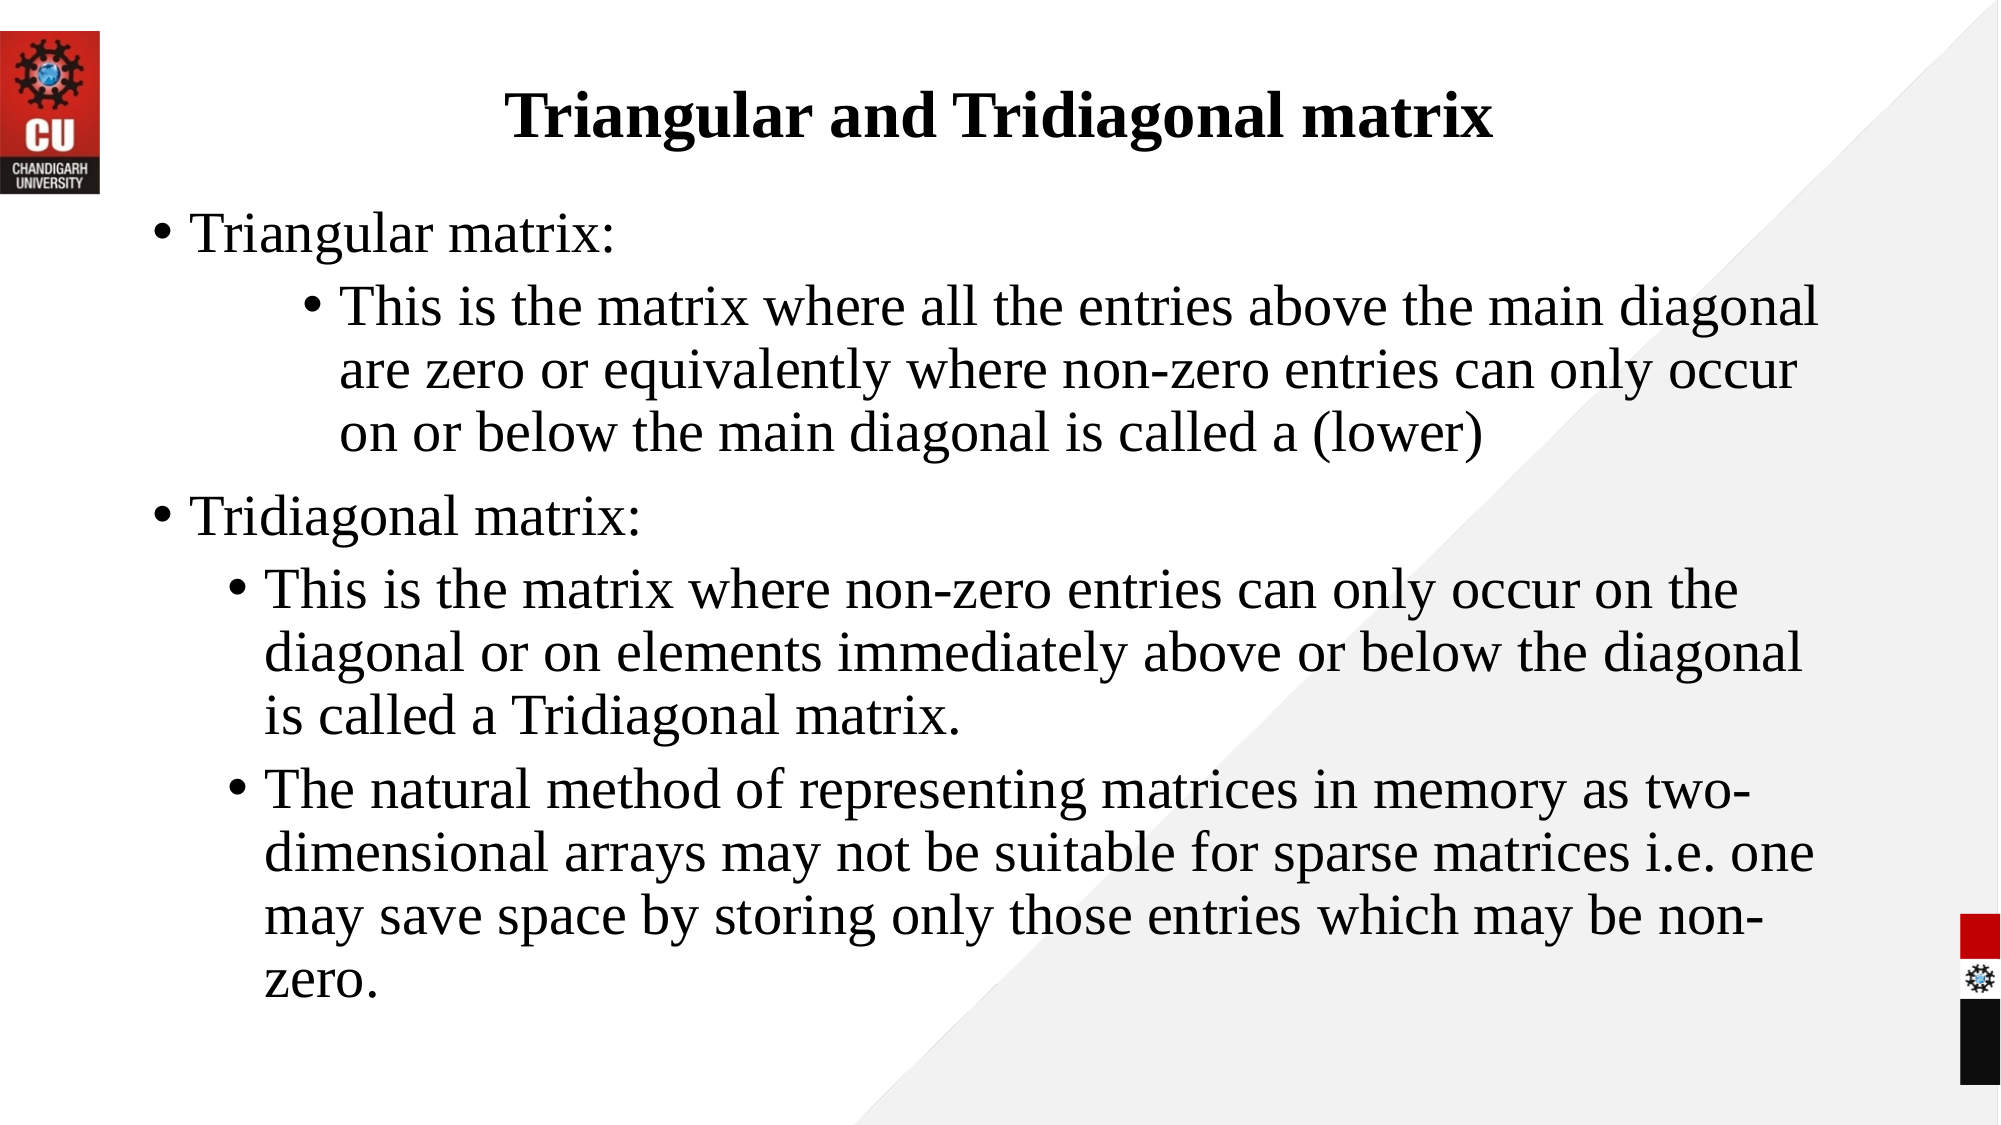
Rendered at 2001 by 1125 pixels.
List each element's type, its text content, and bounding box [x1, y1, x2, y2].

list Triangular matrix: This is the matrix where all the entries above the main diagonal are zero or equivalently where non-zero entries can only occur on or below the main diagonal is called a (lower) Tridiagonal matrix: This is the matrix where non-zero entries can only occur on the diagonal or on elements immediately above or below the diagonal is called a Tridiagonal matrix. The natural method of representing matrices in memory as two-dimensional arrays may not be suitable for sparse matrices i.e. one may save space by storing only those entries which may be non-zero. [137, 194, 1863, 1014]
title Triangular and Tridiagonal matrix [137, 59, 1863, 173]
picture [0, 0, 2001, 1125]
